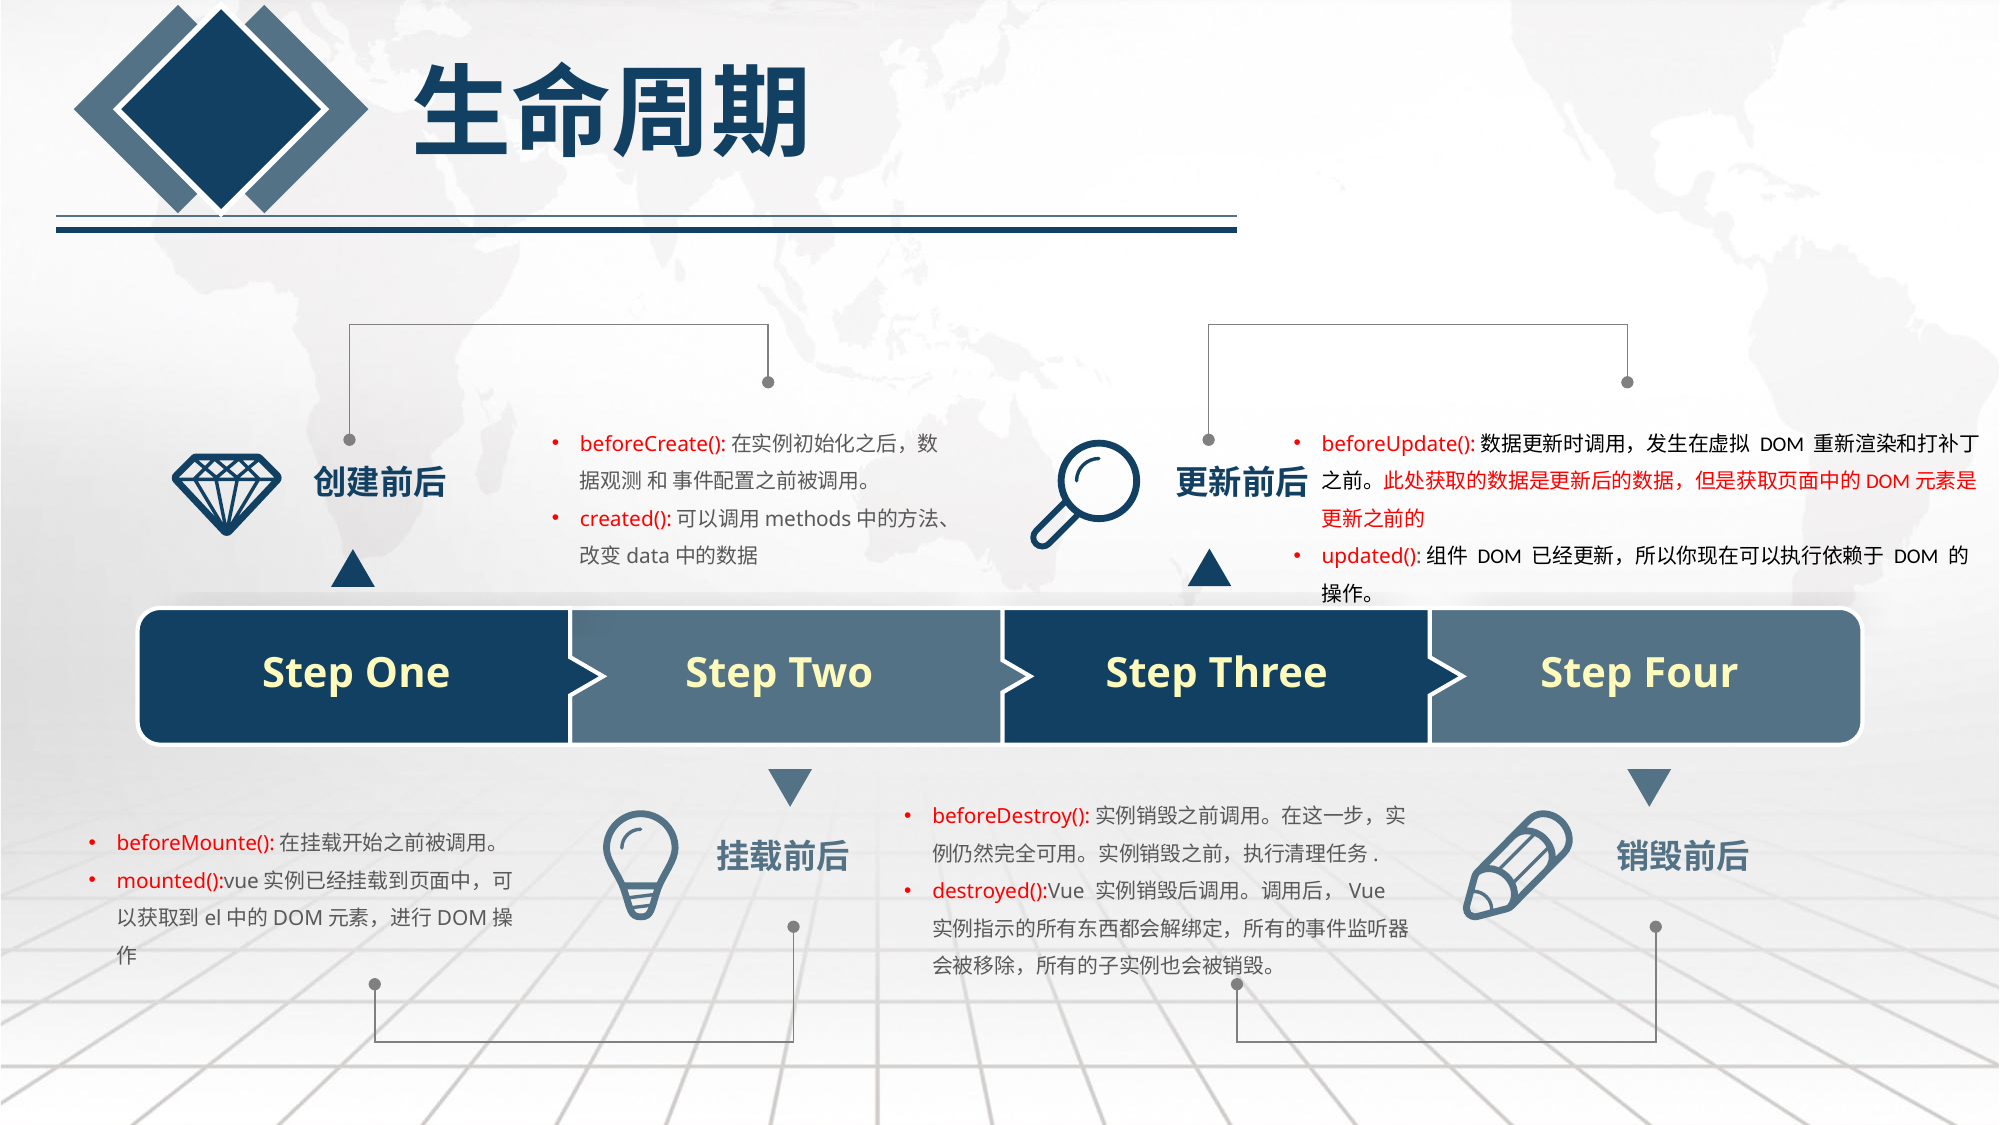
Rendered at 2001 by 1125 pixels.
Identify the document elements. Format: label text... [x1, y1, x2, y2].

text_box [115, 3, 327, 215]
text_box beforeDestroy():实例销毁之前调用。在这一步，实例仍然完全可用。实例销毁之前，执行清理任务. destroyed():Vue 实例销毁后调用。调用后，Vue 实例指示的所有东西都会解绑定，所有的事件监听器会被移除，所有的子实例也会被销毁。 [889, 783, 1430, 986]
text_box [1431, 613, 1864, 746]
text_box Step One [247, 638, 466, 704]
text_box 生命周期 [396, 40, 827, 176]
text_box [243, 3, 370, 215]
text_box [1004, 606, 1465, 746]
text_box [603, 810, 679, 921]
text_box Step Three [1090, 638, 1343, 704]
text_box beforeUpdate():数据更新时调用，发生在虚拟 DOM 重新渲染和打补丁之前。此处获取的数据是更新后的数据，但是获取页面中的DOM元素是更新之前的 updated():组件 DOM 已经更新，所以你现在可以执行依赖于 DOM 的操作。 [1278, 410, 2000, 613]
picture [0, 0, 1999, 1125]
text_box beforeMounte():在挂载开始之前被调用。 mounted():vue实例已经挂载到页面中，可以获取到el中的DOM元素，进行DOM操作 [73, 809, 538, 975]
text_box Step Four [1525, 638, 1754, 704]
text_box [1187, 548, 1232, 587]
text_box beforeCreate():在实例初始化之后，数据观测 和 事件配置之前被调用。 created():可以调用methods中的方法、改变data中的数据 [537, 410, 971, 575]
text_box [572, 606, 1033, 746]
text_box [72, 3, 199, 215]
text_box 创建前后 [298, 453, 462, 509]
text_box 更新前后 [1161, 453, 1278, 509]
text_box [768, 769, 812, 807]
text_box [171, 453, 282, 536]
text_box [1030, 439, 1141, 550]
text_box [1462, 810, 1573, 921]
text_box [1627, 769, 1672, 807]
text_box 挂载前后 [701, 827, 865, 883]
text_box [136, 606, 606, 746]
text_box Step Two [670, 638, 888, 704]
text_box [331, 549, 375, 587]
text_box 销毁前后 [1602, 827, 1765, 883]
